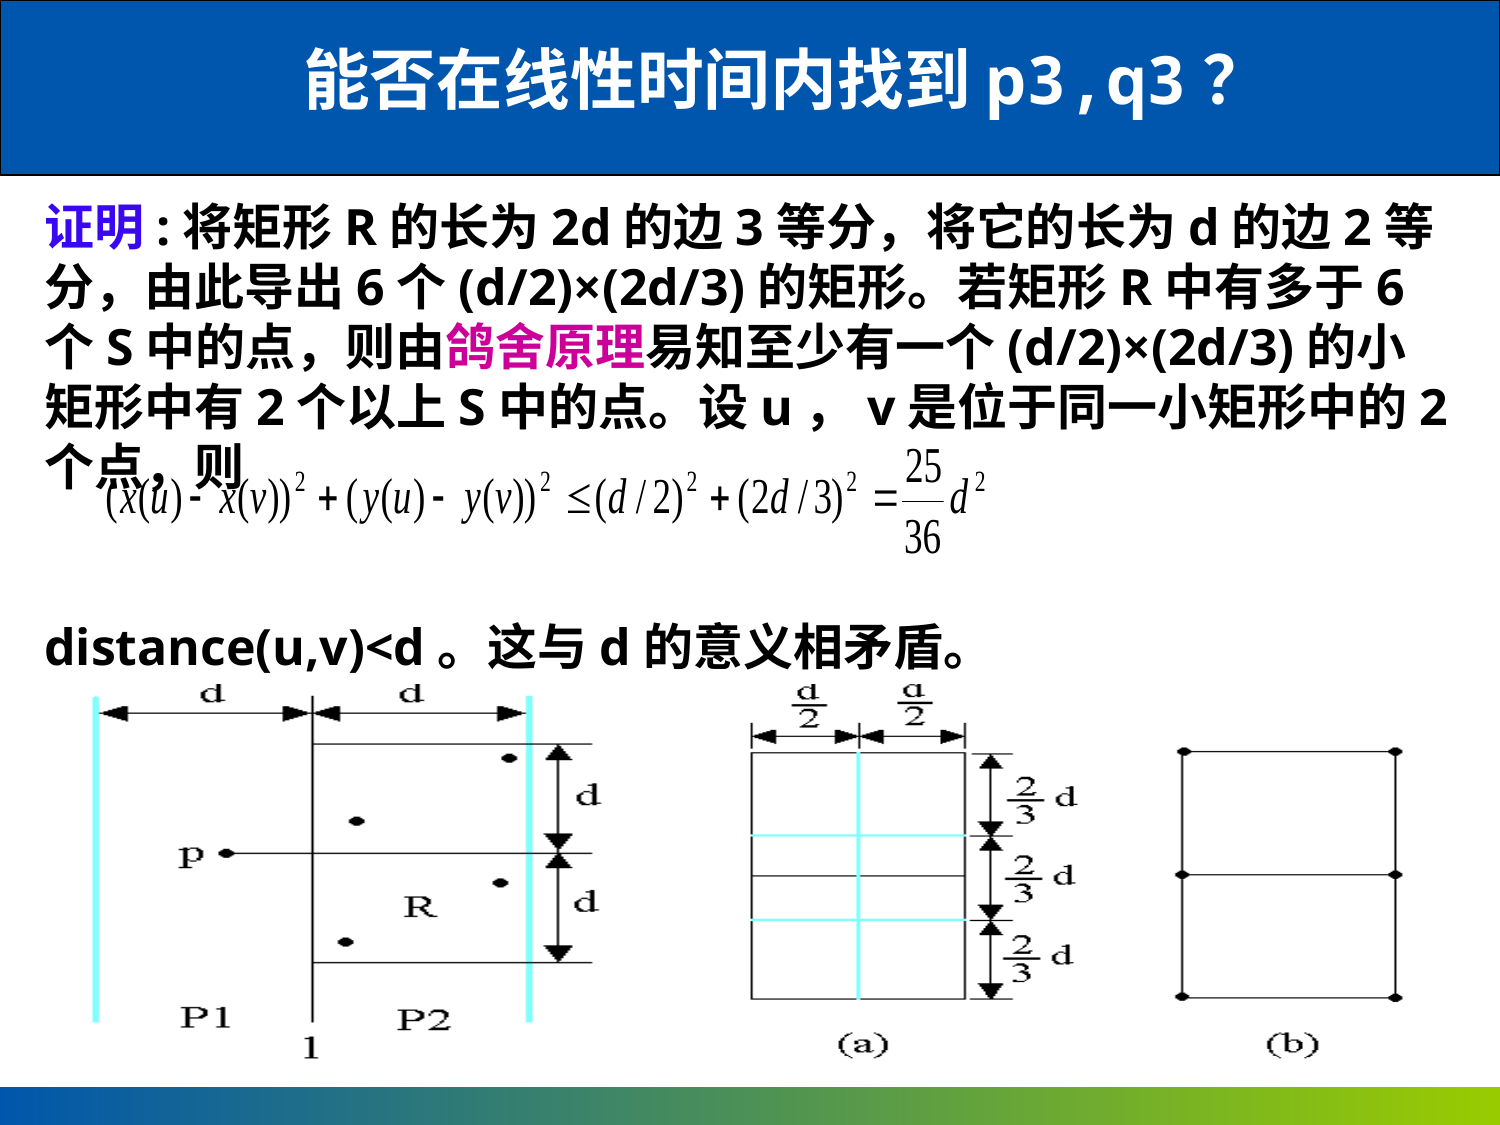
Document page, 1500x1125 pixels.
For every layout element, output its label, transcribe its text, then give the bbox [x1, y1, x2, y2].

text_box 证明:将矩形R的长为2d的边3等分，将它的长为d的边2等分，由此导出6个(d/2)×(2d/3)的矩形。若矩形R中有多于6个S中的点，则由鸽舍原理易知至少有一个(d/2)×(2d/3)的小矩形中有2个以上S中的点。设u，v是位于同一小矩形中的2个点，则 distance(u,v)<d。这与d的意义相矛盾。 [27, 185, 1473, 684]
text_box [100, 433, 993, 565]
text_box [29, 669, 1436, 1083]
text_box 能否在线性时间内找到p3,q3？ [288, 30, 1285, 126]
